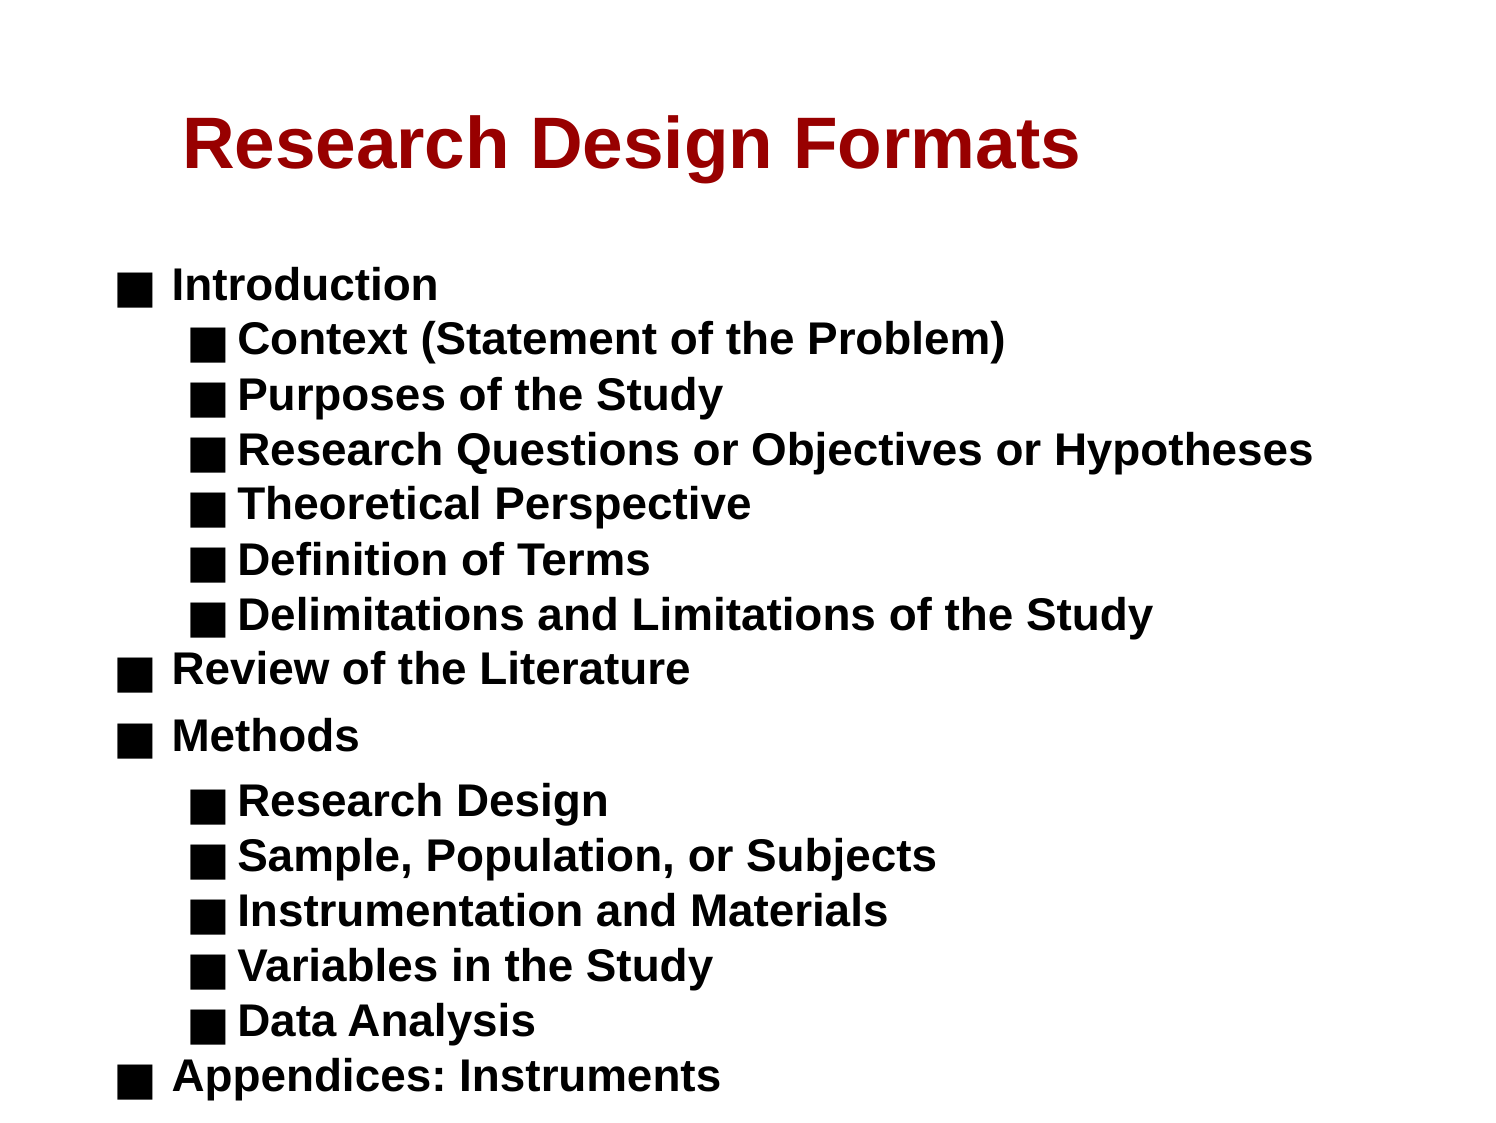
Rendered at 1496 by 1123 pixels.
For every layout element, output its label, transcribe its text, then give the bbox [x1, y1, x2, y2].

text_box Introduction Context (Statement of the Problem) Purposes of the Study Research Questions or Objectives or Hypotheses Theoretical Perspective Definition of Terms Delimitations and Limitations of the Study Review of the Literature Methods Research Design Sample, Population, or Subjects Instrumentation and Materials Variables in the Study Data Analysis Appendices: Instruments [25, 136, 1450, 1101]
title Research Design Formats [180, 93, 1316, 136]
